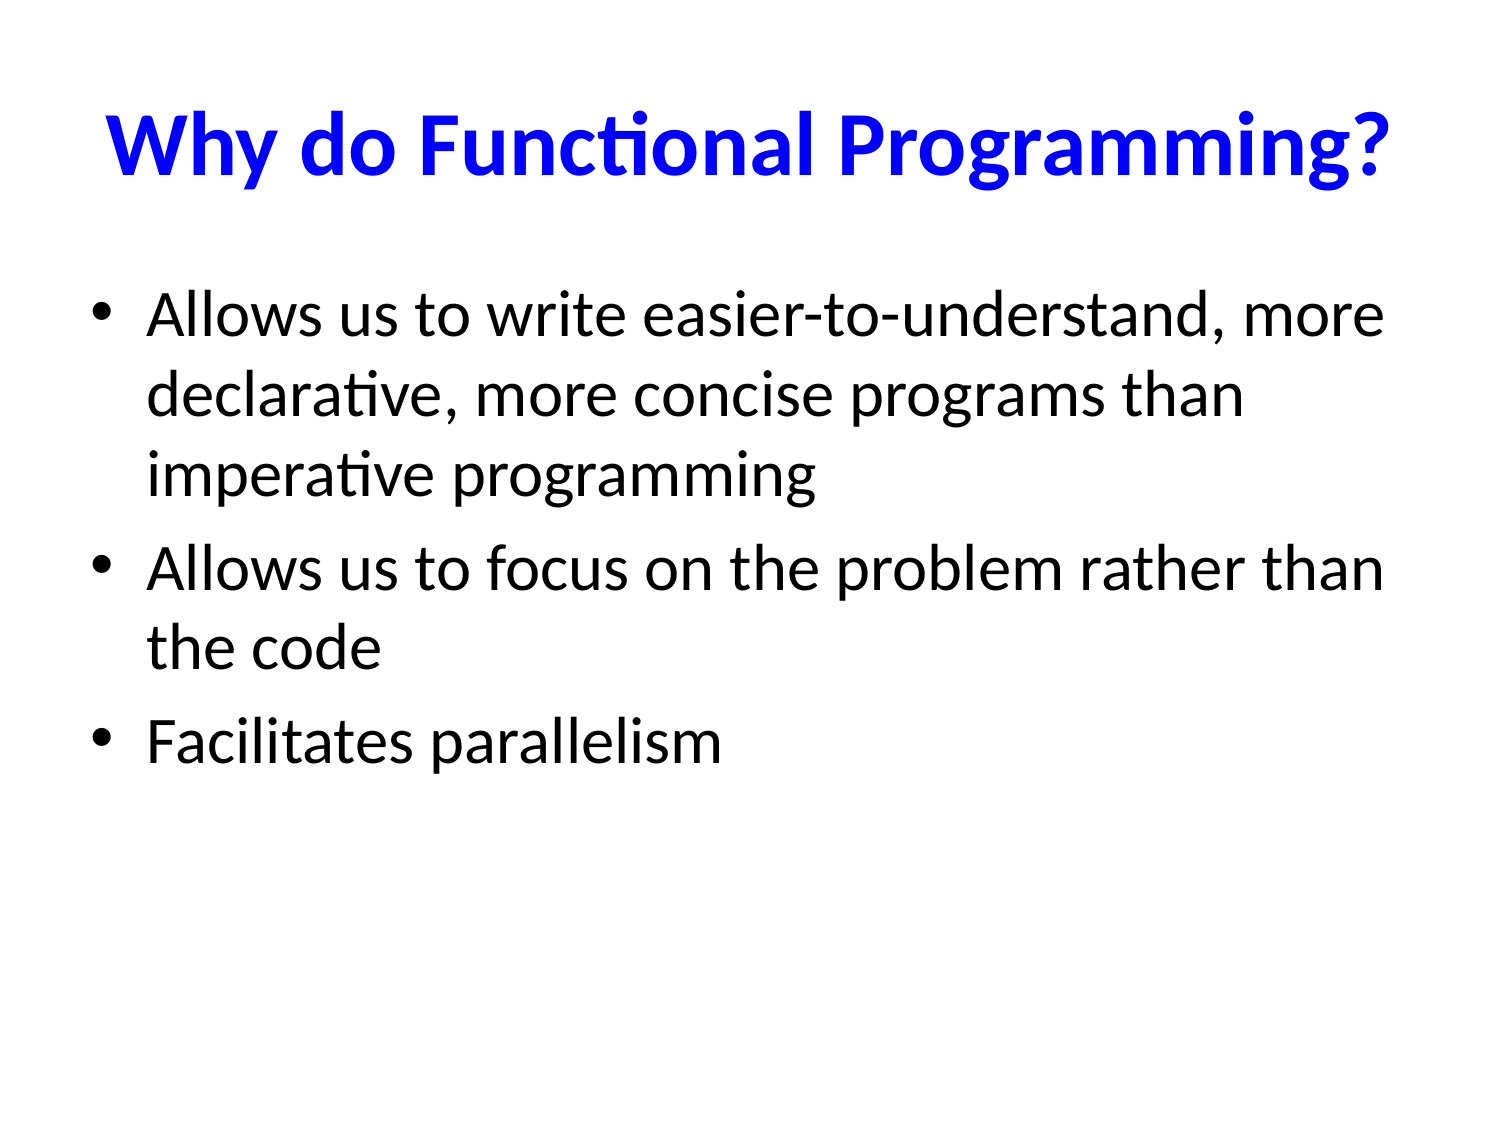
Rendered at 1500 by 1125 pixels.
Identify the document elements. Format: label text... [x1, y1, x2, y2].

list Allows us to write easier-to-understand, more declarative, more concise programs than imperative programming Allows us to focus on the problem rather than the code Facilitates parallelism [75, 262, 1425, 1005]
title Why do Functional Programming? [75, 45, 1425, 233]
